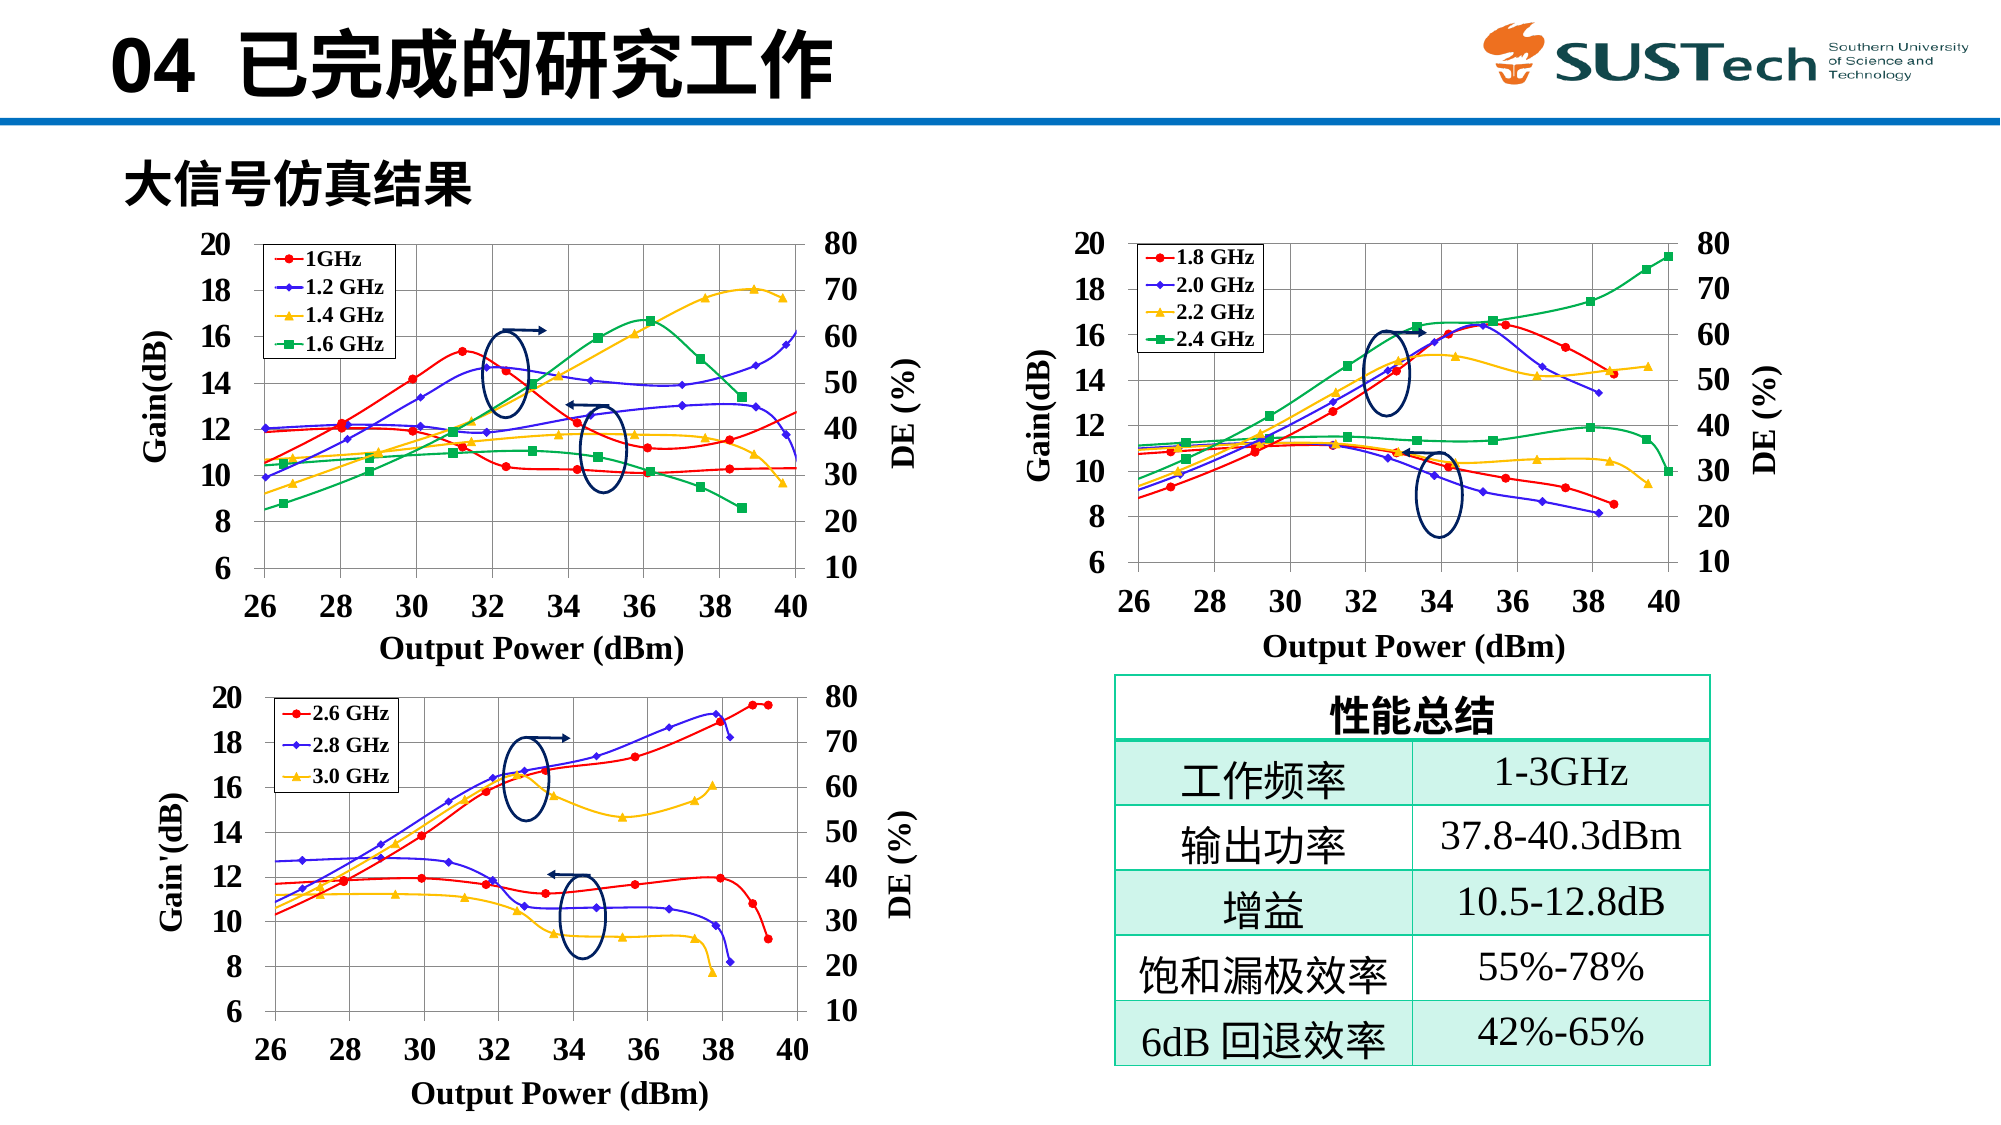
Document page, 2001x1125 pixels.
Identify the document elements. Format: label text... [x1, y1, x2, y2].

text_box 04 已完成的研究工作 [95, 9, 1453, 115]
text_box 大信号仿真结果 [109, 144, 808, 220]
table_cell 输出功率 [1116, 806, 1412, 869]
table_cell 1-3GHz [1413, 742, 1709, 804]
table_cell 增益 [1116, 871, 1412, 934]
table_cell 饱和漏极效率 [1116, 936, 1412, 1000]
table_header 性能总结 [1116, 676, 1709, 738]
table_cell 10.5-12.8dB [1413, 871, 1709, 934]
table_cell 55%-78% [1413, 936, 1709, 1000]
table_cell 37.8-40.3dBm [1413, 806, 1709, 869]
table_cell 42%-65% [1413, 1001, 1709, 1065]
picture [95, 220, 947, 1116]
table_cell 6dB回退效率 [1116, 1001, 1412, 1065]
picture [1441, 0, 2000, 114]
table_cell 工作频率 [1116, 742, 1412, 804]
picture [969, 220, 1820, 668]
